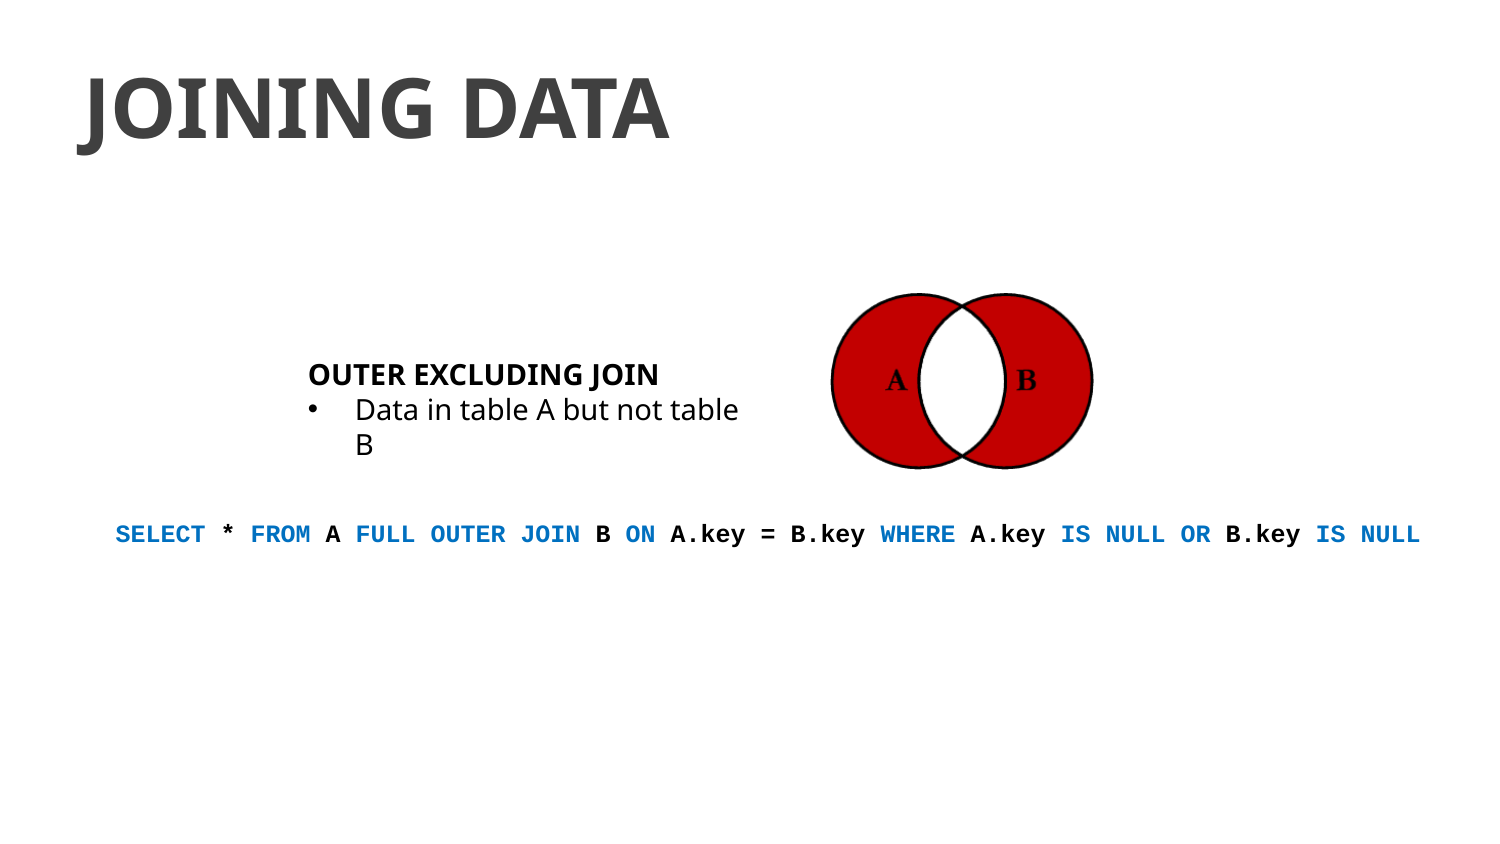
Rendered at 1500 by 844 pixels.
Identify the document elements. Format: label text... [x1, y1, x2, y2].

text_box OUTER EXCLUDING JOIN Data in table A but not table B [293, 348, 772, 504]
text_box JOINING DATA [68, 40, 1094, 168]
text_box SELECT * FROM A FULL OUTER JOIN B ON A.key = B.key WHERE A.key IS NULL OR B.key IS NULL [100, 509, 1456, 555]
picture [830, 292, 1094, 471]
